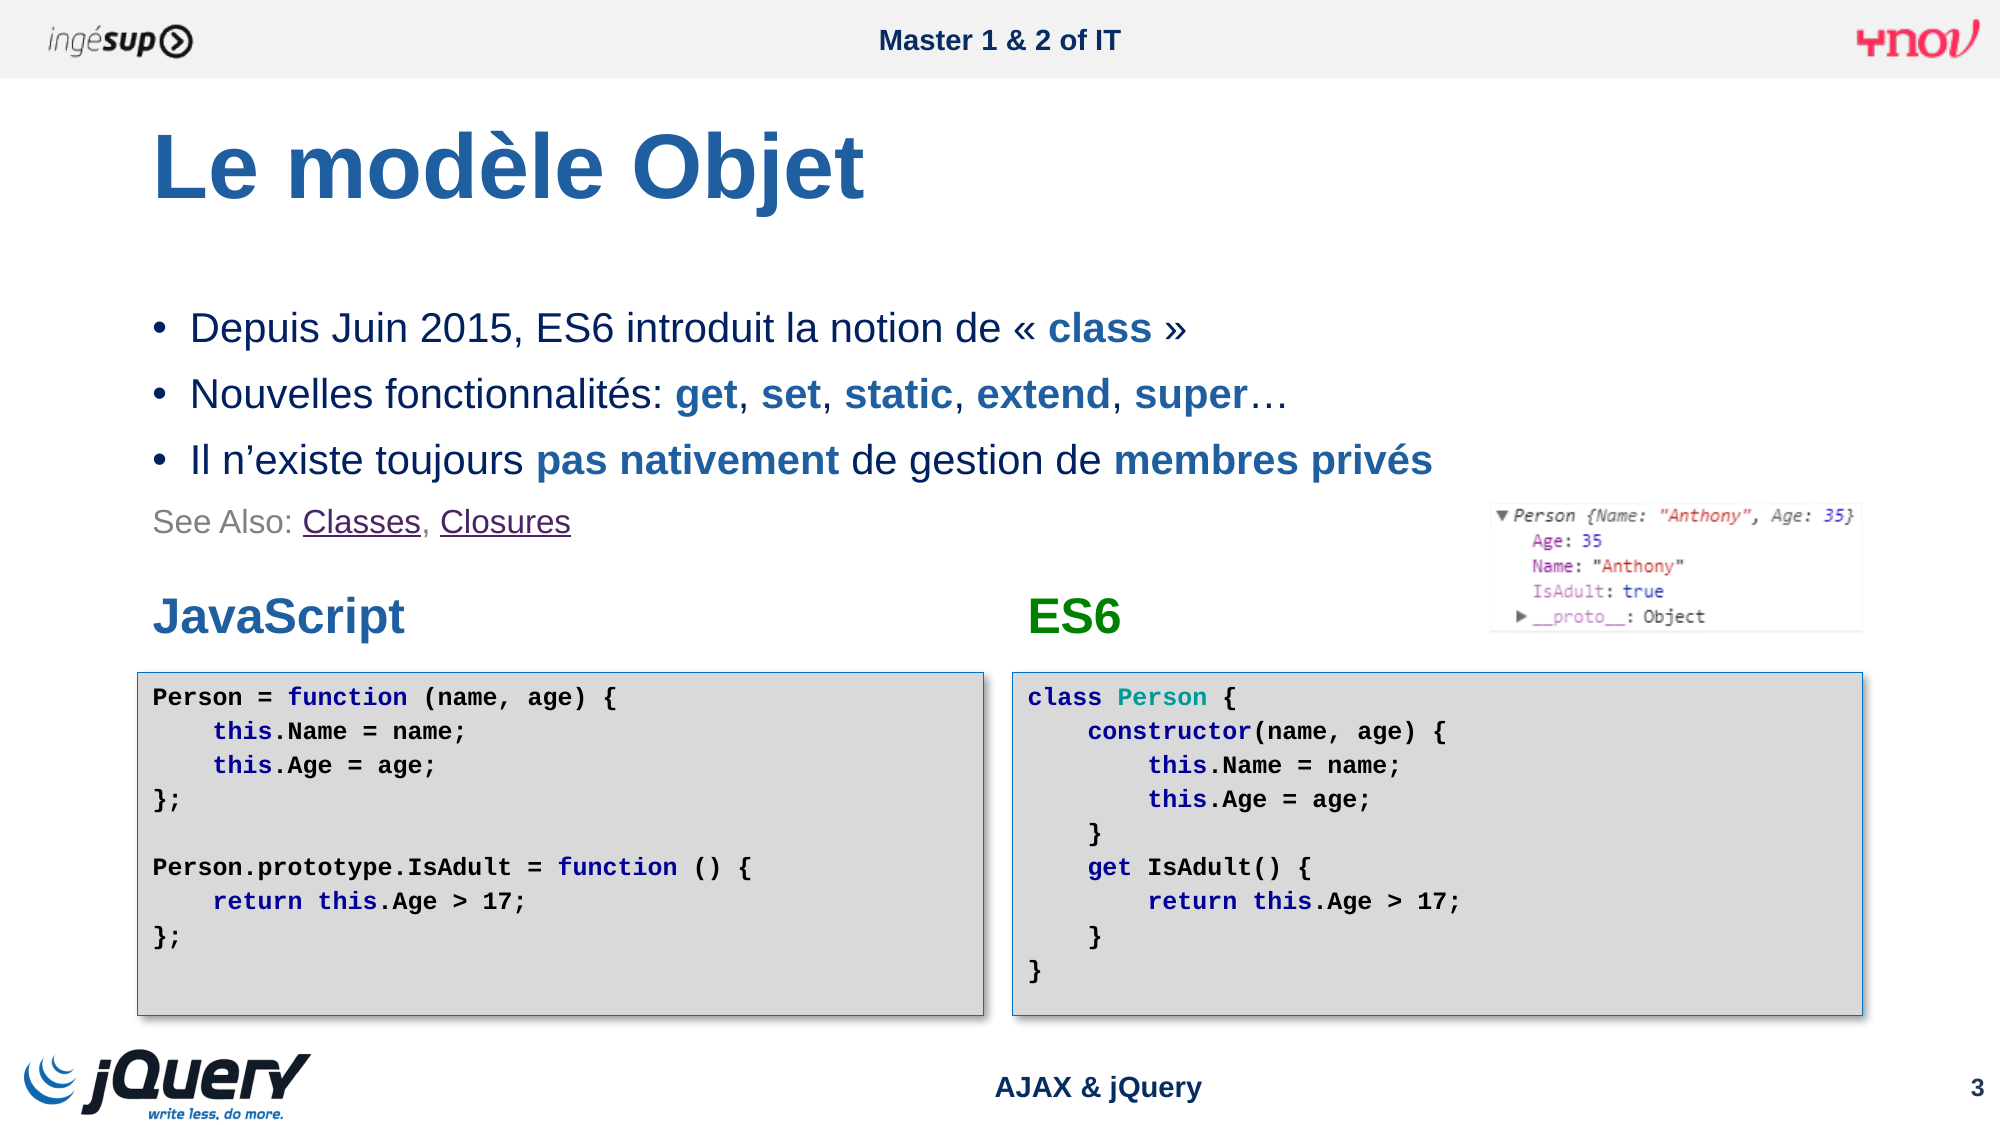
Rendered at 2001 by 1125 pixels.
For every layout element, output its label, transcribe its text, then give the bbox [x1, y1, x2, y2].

footer AJAX & jQuery [334, 1046, 1863, 1125]
picture [1490, 503, 1863, 634]
list Depuis Juin 2015, ES6 introduit la notion de « class » Nouvelles fonctionnalités: get, set, static, extend, super… Il n’existe toujours pas nativement de gestion de membres privés See Also: Classes, Closures [137, 299, 1863, 580]
title Le modèle Objet [137, 59, 1863, 278]
picture [1837, 0, 2000, 79]
list Person = function (name, age) { this.Name = name; this.Age = age; }; Person.prototype.IsAdult = function () { return this.Age > 17; }; [137, 672, 984, 1016]
list ES6 [1012, 580, 1863, 652]
list JavaScript [137, 580, 984, 652]
picture [0, 1044, 335, 1125]
list class Person { constructor(name, age) { this.Name = name; this.Age = age; } get IsAdult() { return this.Age > 17; } } [1012, 672, 1863, 1016]
picture [0, 0, 230, 79]
